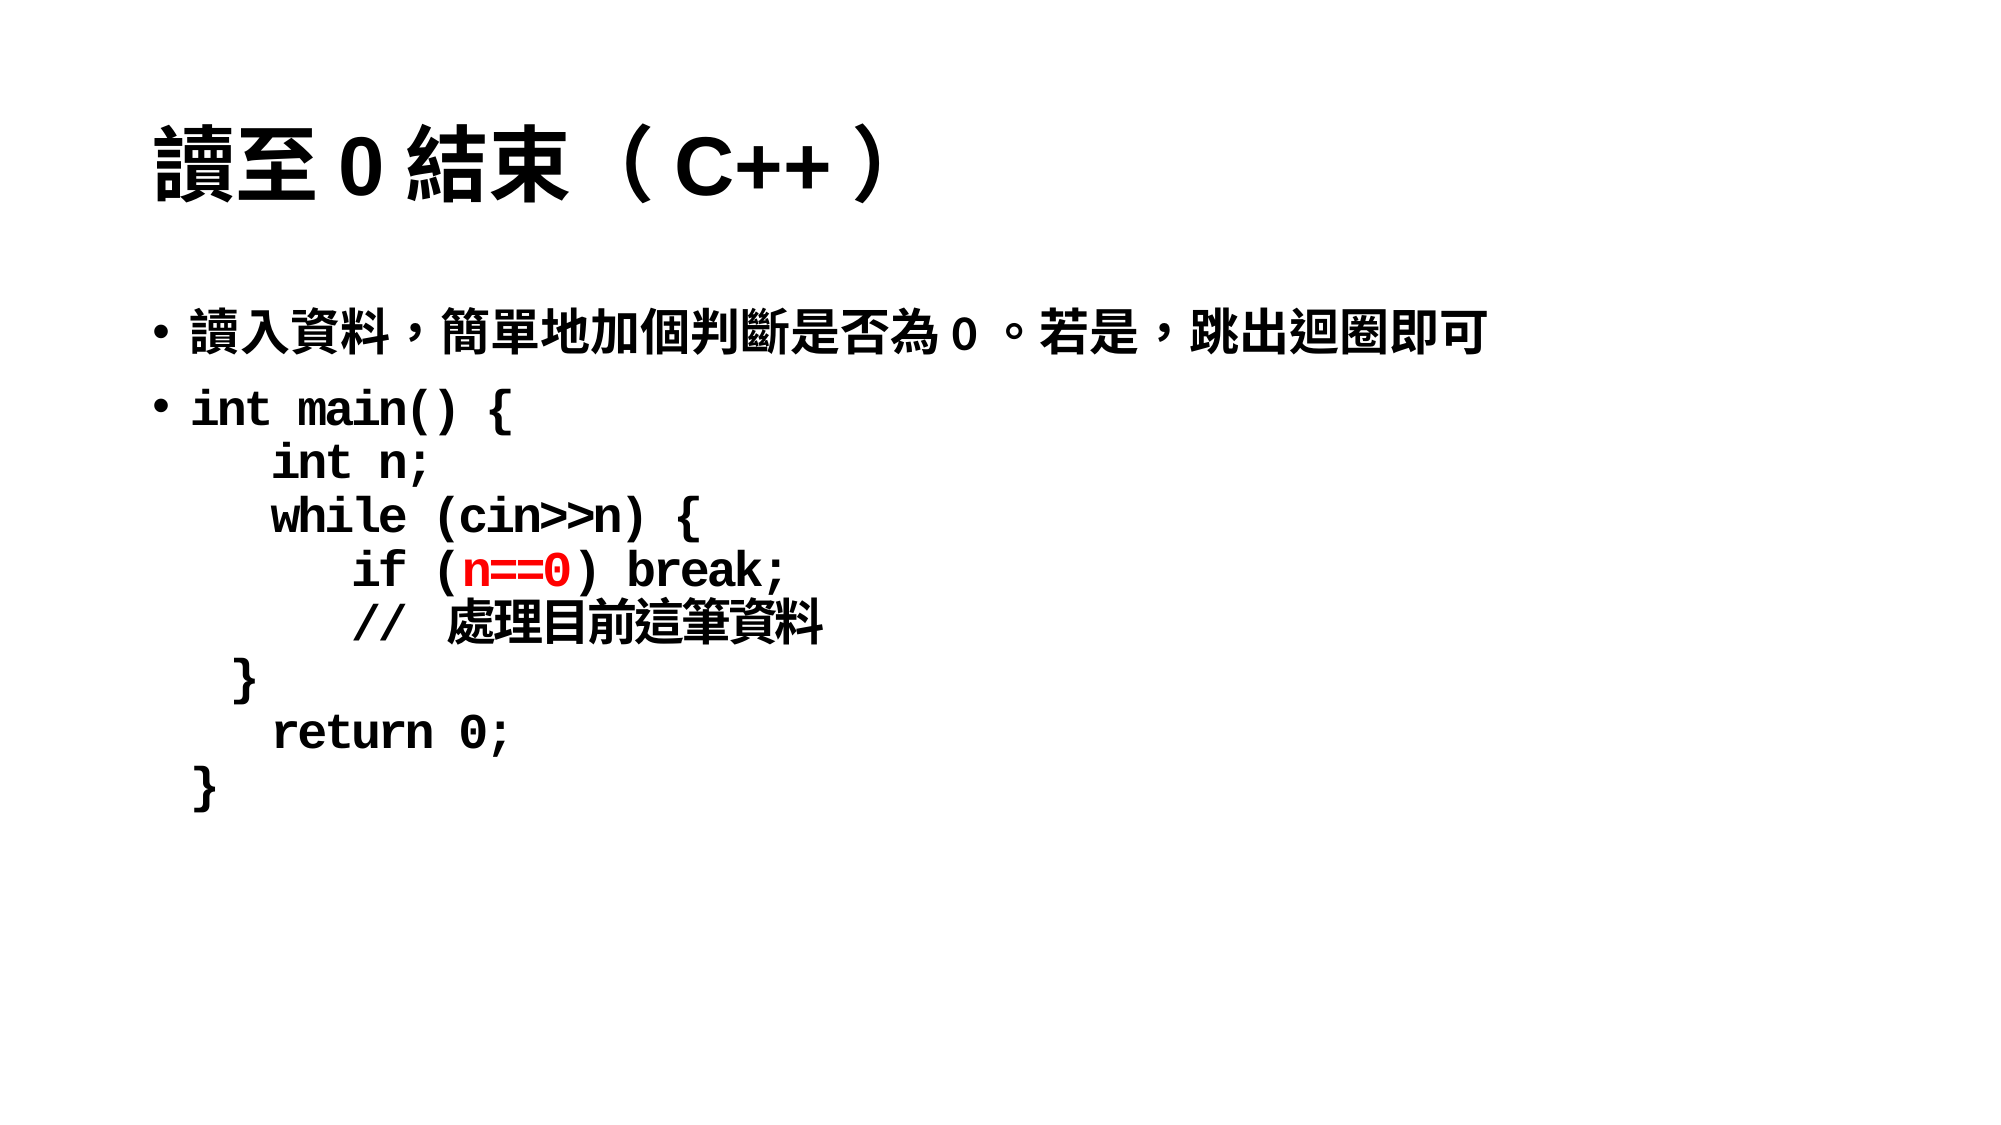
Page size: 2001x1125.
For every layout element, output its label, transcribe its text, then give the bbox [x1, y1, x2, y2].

list 讀入資料，簡單地加個判斷是否為0。若是，跳出迴圈即可 int main() { int n; while (cin>>n) { if (n==0) break; // 處理目前這筆資料 } return 0; } [137, 299, 1863, 1014]
title 讀至0結束（C++） [137, 59, 1863, 278]
